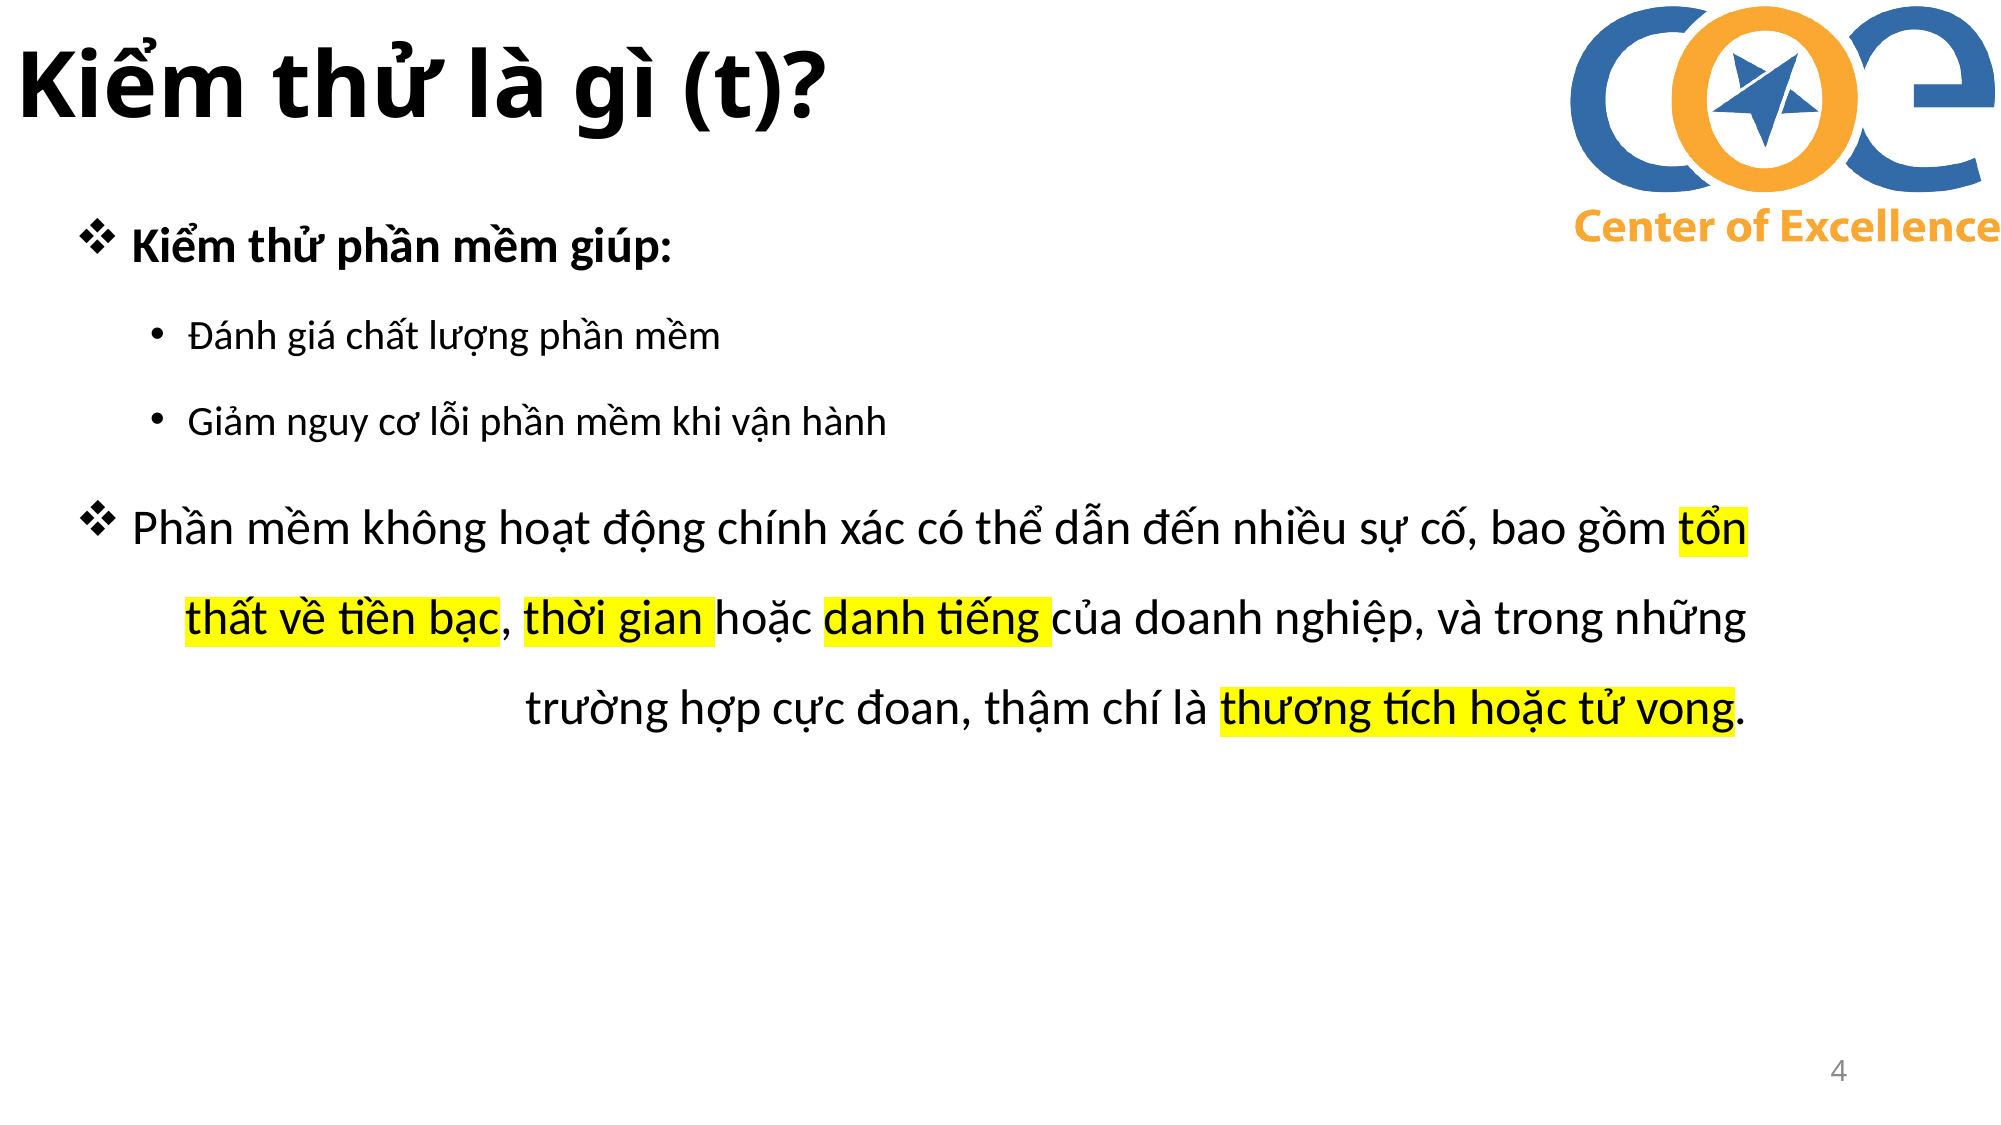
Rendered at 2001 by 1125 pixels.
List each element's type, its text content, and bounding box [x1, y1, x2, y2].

slide_number 4 [1412, 1042, 1863, 1103]
title Kiểm thử là gì (t)? [0, 0, 1725, 175]
list Kiểm thử phần mềm giúp: Đánh giá chất lượng phần mềm Giảm nguy cơ lỗi phần mềm khi vận hành Phần mềm không hoạt động chính xác có thể dẫn đến nhiều sự cố, bao gồm tổn thất về tiền bạc, thời gian hoặc danh tiếng của doanh nghiệp, và trong những trường hợp cực đoan, thậm chí là thương tích hoặc tử vong. [60, 174, 1763, 931]
picture [1570, 6, 2000, 242]
